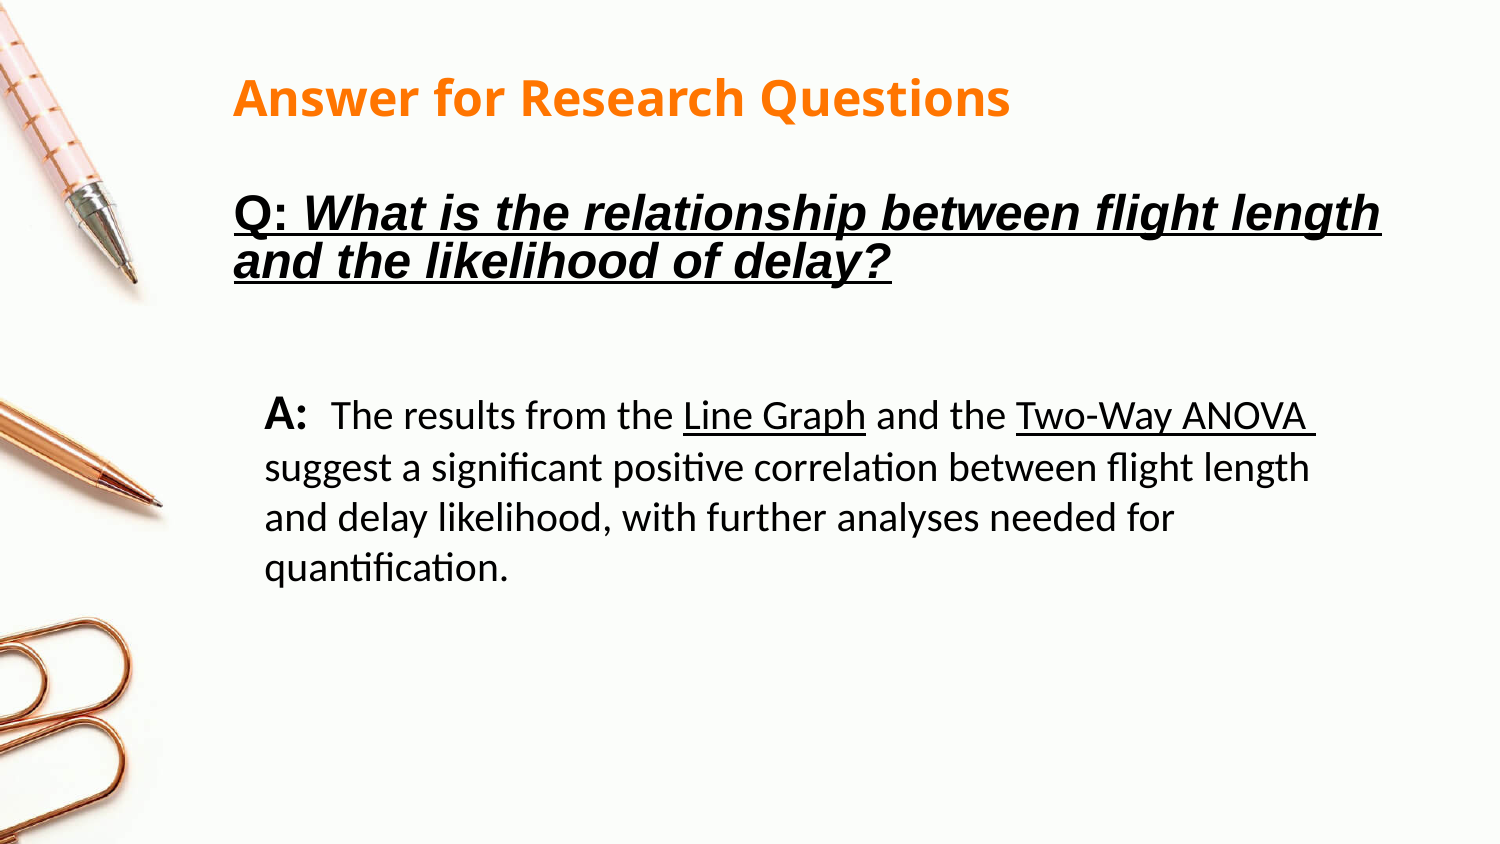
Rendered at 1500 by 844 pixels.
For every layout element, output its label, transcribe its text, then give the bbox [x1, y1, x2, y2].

text_box Q: What is the relationship between flight length and the likelihood of delay? [218, 185, 1436, 242]
text_box A: The results from the Line Graph and the Two-Way ANOVA suggest a significant positive correlation between flight length and delay likelihood, with further analyses needed for quantification. [249, 372, 1347, 598]
picture [0, 0, 1500, 844]
text_box Answer for Research Questions [218, 51, 1451, 143]
